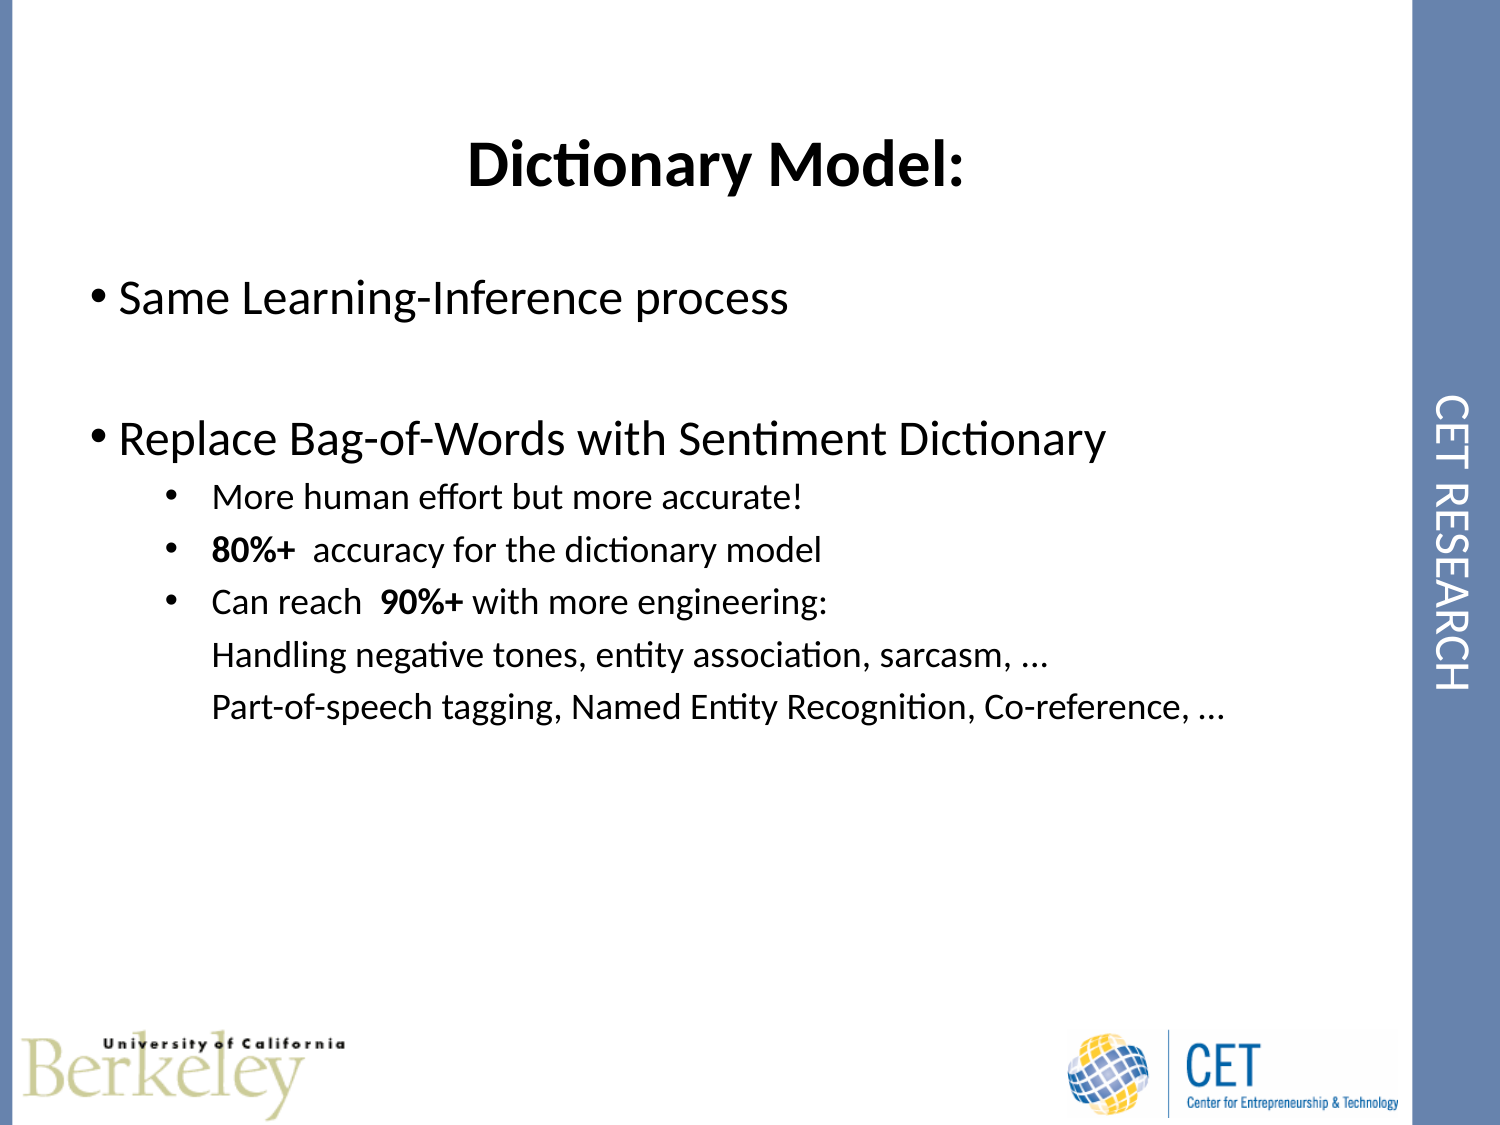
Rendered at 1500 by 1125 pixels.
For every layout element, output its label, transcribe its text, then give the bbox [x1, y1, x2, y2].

picture [1067, 1029, 1398, 1118]
picture [13, 1024, 349, 1125]
title CET Research [1412, 62, 1500, 1025]
text_box Dictionary Model: [452, 112, 982, 208]
list Same Learning-Inference process Replace Bag-of-Words with Sentiment Dictionary More human effort but more accurate! 80%+ accuracy for the dictionary model Can reach 90%+ with more engineering: Handling negative tones, entity association, sarcasm, ... Part-of-speech tagging, Named Entity Recognition, Co-reference, … [75, 257, 1425, 1000]
